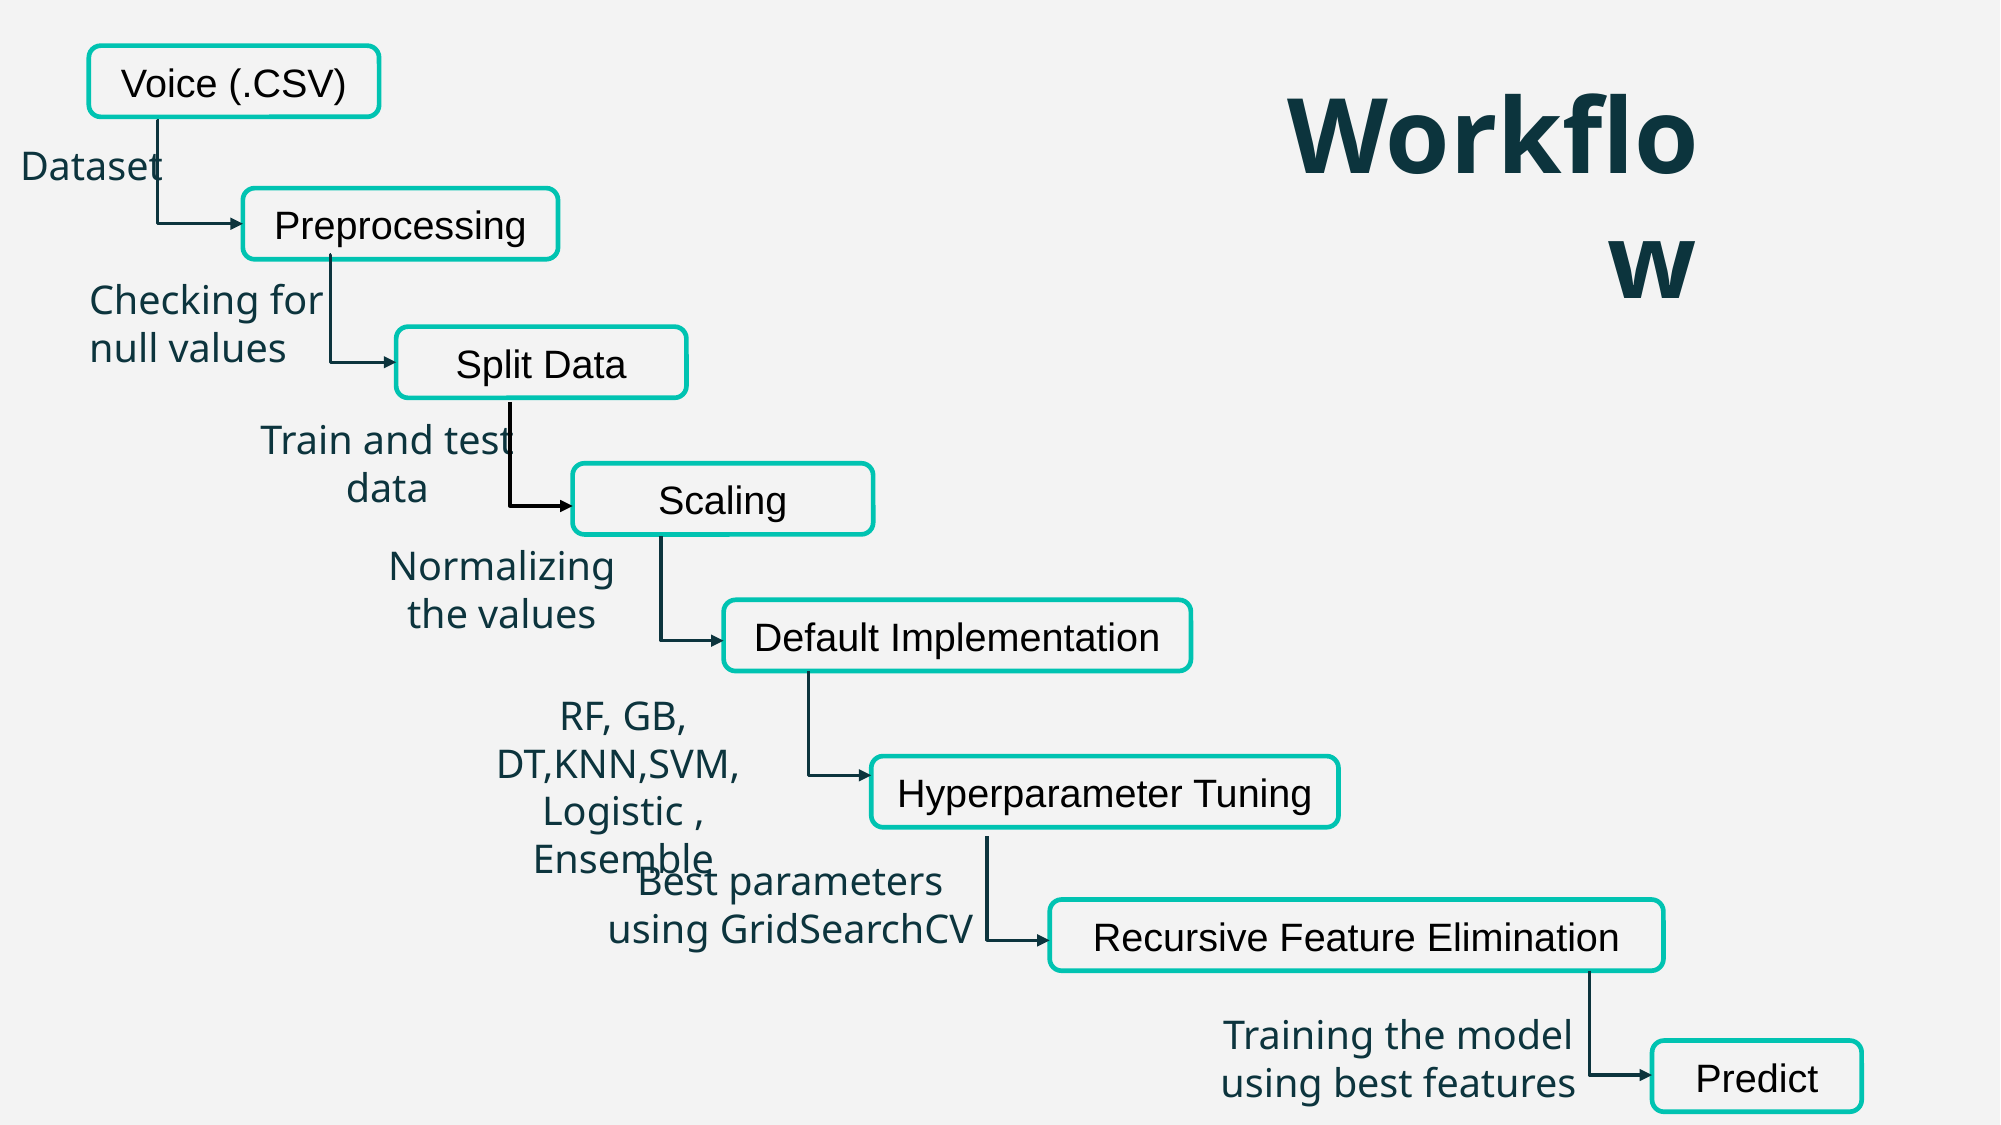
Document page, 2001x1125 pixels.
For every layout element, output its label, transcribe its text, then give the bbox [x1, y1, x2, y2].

text_box Normalizing the values [351, 521, 653, 657]
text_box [787, 691, 893, 755]
text_box Voice (.CSV) [88, 45, 380, 117]
text_box Hyperparameter Tuning [871, 756, 1339, 828]
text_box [148, 129, 252, 216]
text_box Train and test data [229, 395, 545, 531]
text_box Best parameters using GridSearchCV [582, 836, 999, 971]
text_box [309, 275, 418, 342]
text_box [639, 556, 745, 621]
text_box Checking for null values [69, 265, 370, 476]
text_box RF, GB, DT,KNN,SVM, Logistic , Ensemble [448, 671, 798, 901]
text_box Preprocessing [242, 188, 559, 260]
text_box Training the model using best features [1190, 990, 1607, 1125]
text_box Split Data [396, 326, 687, 398]
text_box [488, 422, 594, 486]
text_box Project WorkFlow [880, 48, 1843, 181]
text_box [1568, 991, 1674, 1055]
text_box Recursive Feature Elimination [1049, 899, 1664, 971]
text_box Scaling [572, 463, 874, 535]
text_box Predict [1652, 1040, 1862, 1112]
text_box Dataset [0, 120, 210, 256]
title Workflow [1246, 52, 1714, 178]
text_box Default Implementation [723, 599, 1191, 672]
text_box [965, 856, 1071, 920]
